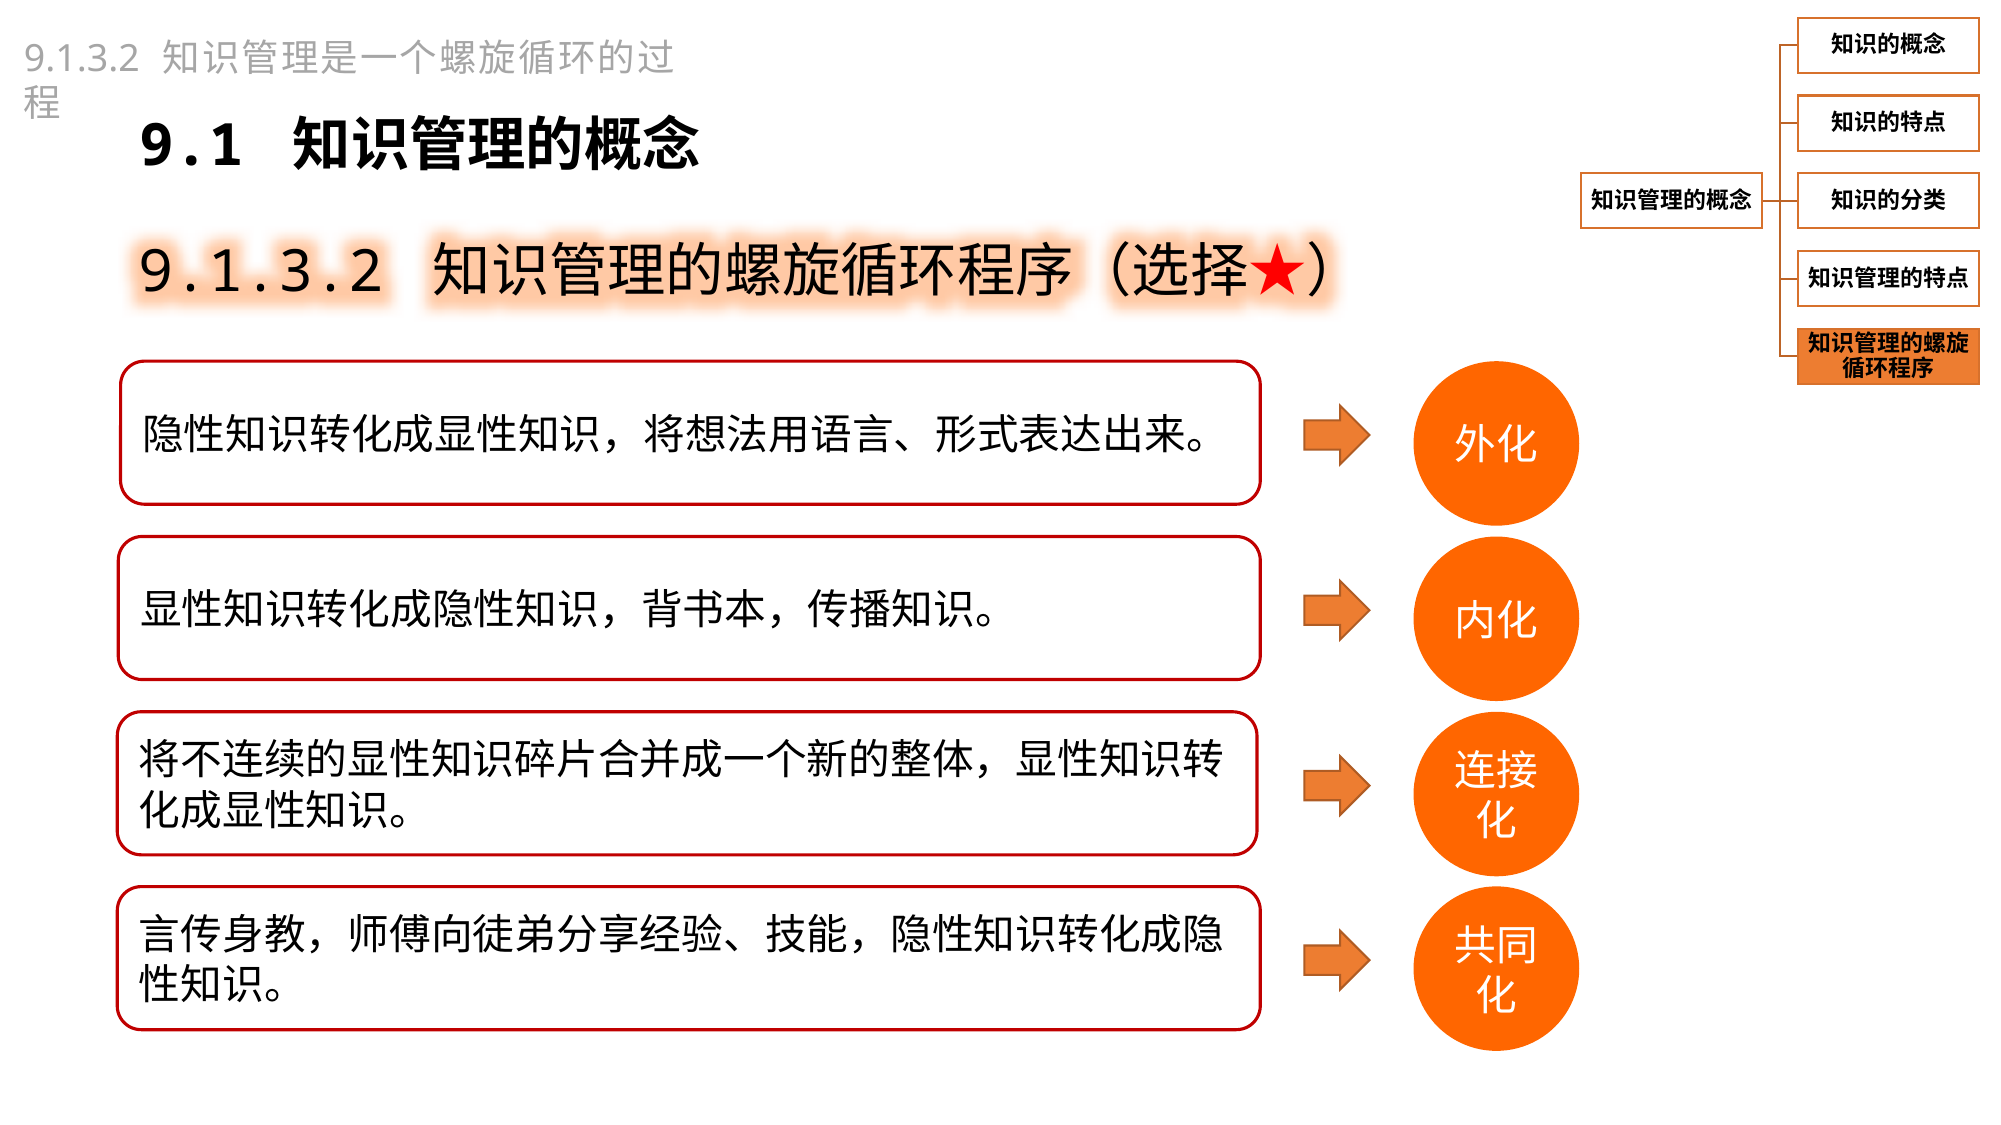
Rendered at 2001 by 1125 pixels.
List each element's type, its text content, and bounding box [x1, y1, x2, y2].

text_box 内化 [1412, 535, 1581, 703]
text_box 共同化 [1412, 885, 1581, 1052]
text_box 外化 [1412, 377, 1581, 527]
text_box 积累是知识管理的基础。 [118, 172, 1445, 335]
text_box 言传身教，师傅向徒弟分享经验、技能，隐性知识转化成隐性知识。 [116, 885, 1262, 1031]
text_box [1303, 578, 1371, 643]
text_box 9.1.3.2 知识管理的螺旋循环程序（选择★） [120, 187, 1445, 329]
text_box 隐性知识转化成显性知识，将想法用语言、形式表达出来。 [119, 360, 1262, 506]
text_box [1303, 403, 1371, 467]
text_box 9.1 知识管理的概念 [120, 97, 1445, 187]
text_box 将不连续的显性知识碎片合并成一个新的整体，显性知识转化成显性知识。 [116, 710, 1259, 856]
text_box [1445, 17, 2000, 385]
text_box 显性知识转化成隐性知识，背书本，传播知识。 [117, 535, 1262, 681]
text_box 连接化 [1412, 710, 1581, 878]
text_box [1303, 753, 1371, 818]
text_box 9.1.3.2 知识管理是一个螺旋循环的过程 [9, 26, 690, 87]
text_box [1303, 928, 1371, 993]
